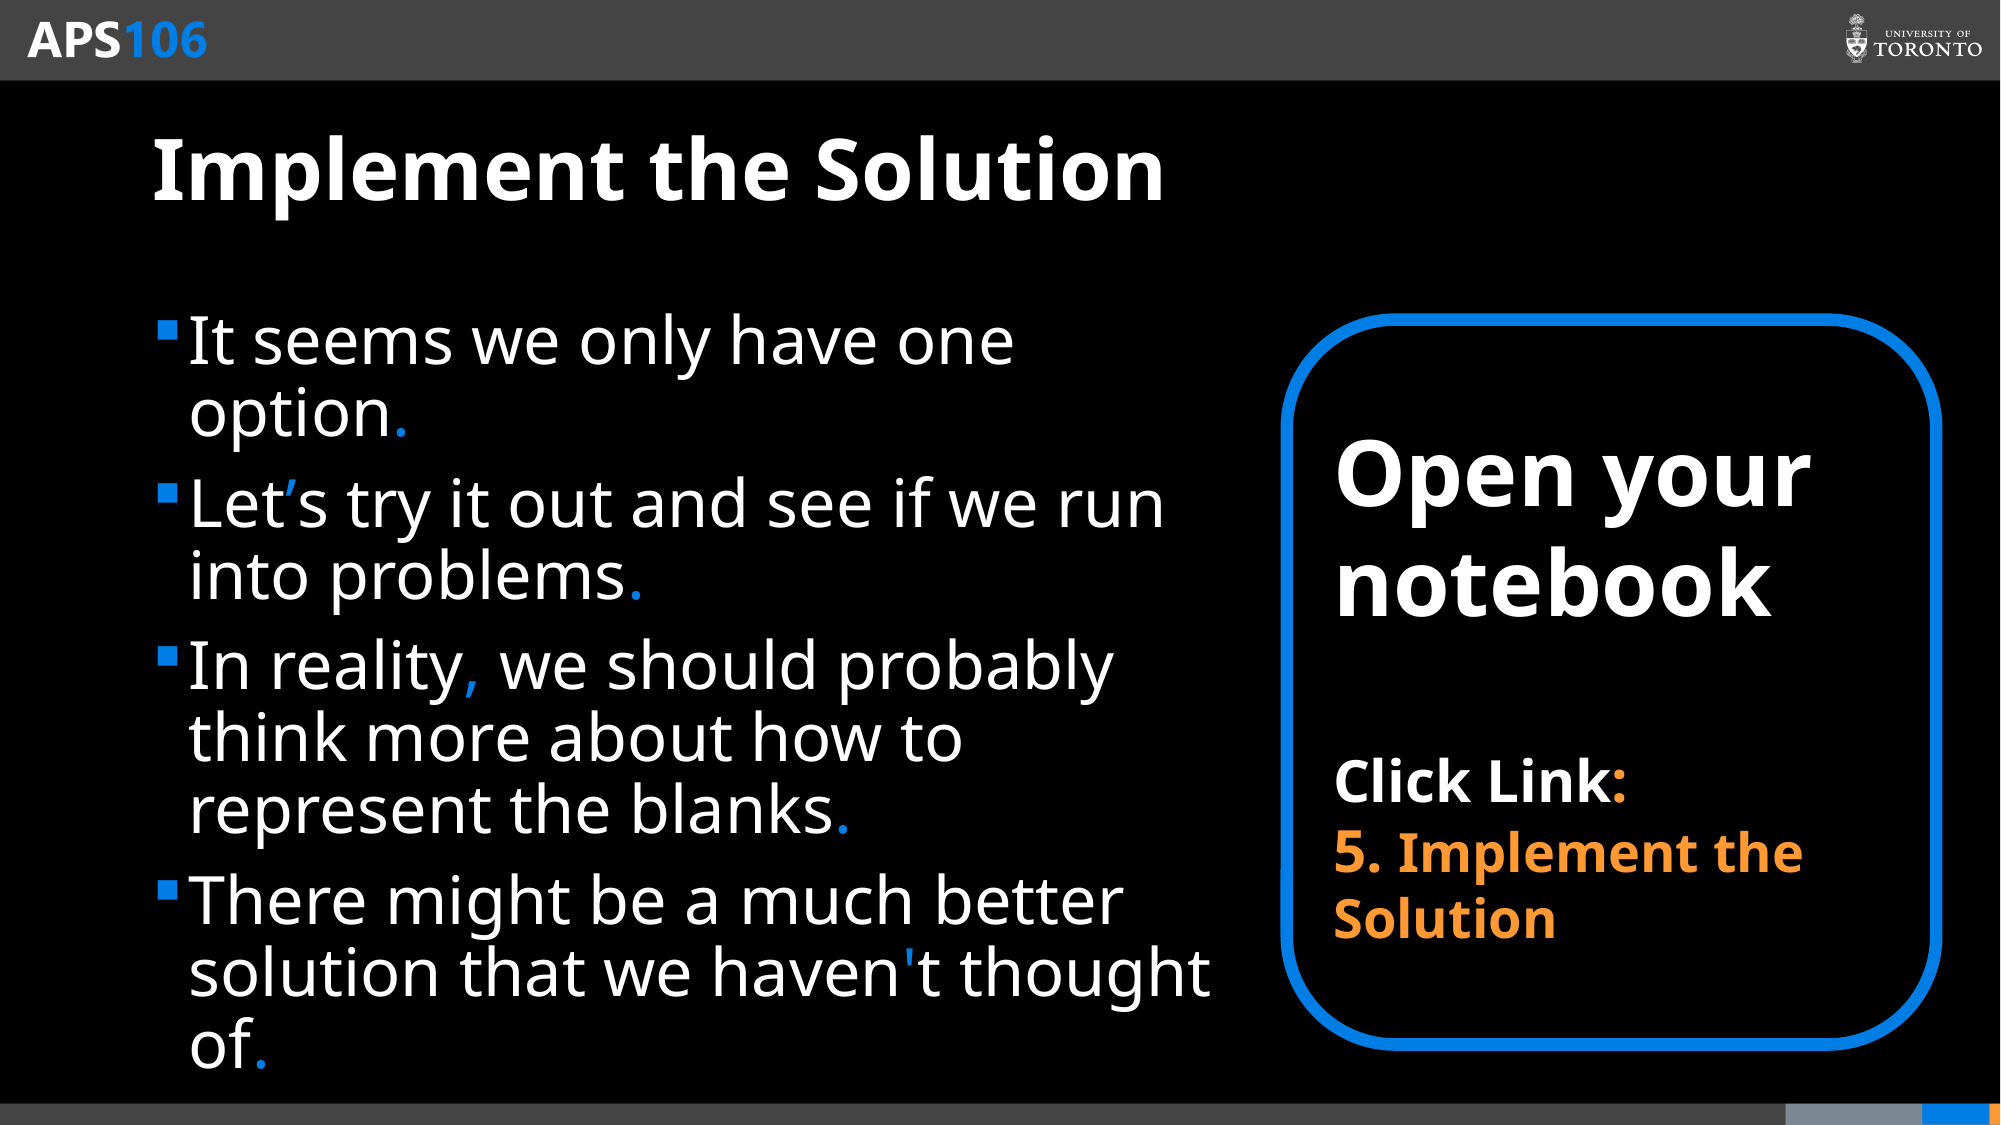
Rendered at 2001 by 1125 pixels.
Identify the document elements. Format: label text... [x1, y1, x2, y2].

list It seems we only have one option. Let’s try it out and see if we run into problems. In reality, we should probably think more about how to represent the blanks. There might be a much better solution that we haven't thought of. [137, 299, 1234, 1093]
picture [0, 0, 2001, 1125]
title Implement the Solution [137, 119, 1863, 227]
text_box Open your notebook Click Link: 5. Implement the Solution [1285, 318, 1938, 1046]
